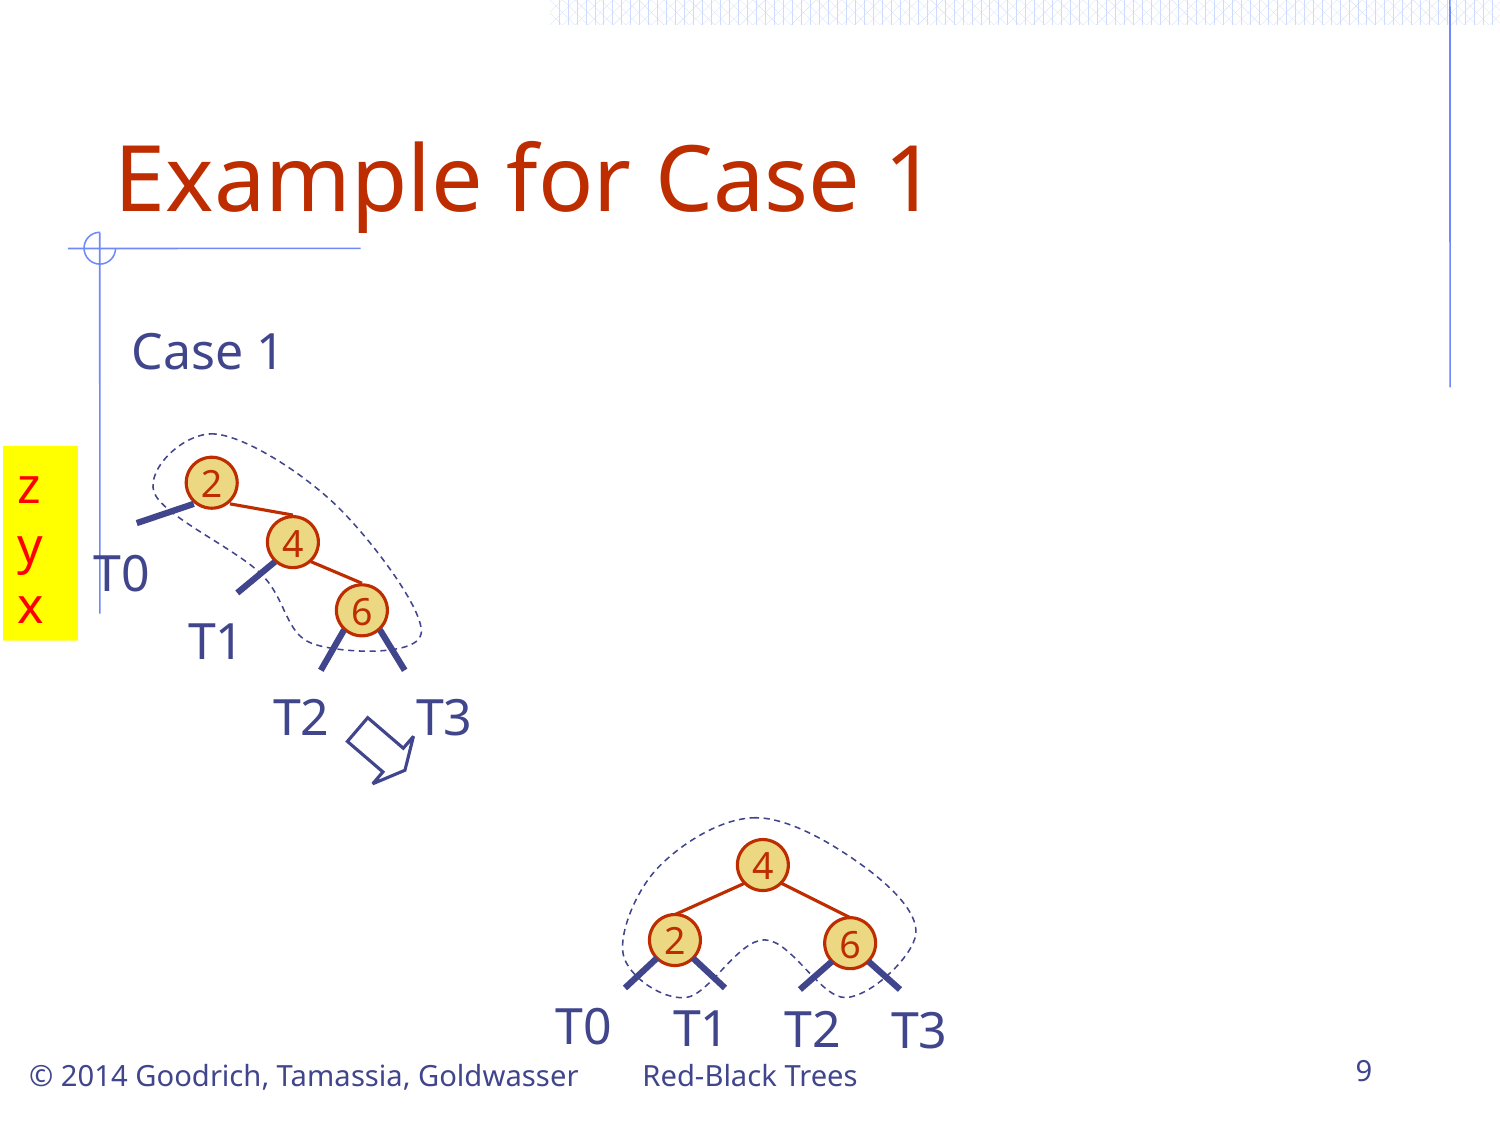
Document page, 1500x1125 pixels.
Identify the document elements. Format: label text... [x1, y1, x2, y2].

footer Red-Black Trees [512, 1024, 988, 1101]
title Example for Case 1 [99, 50, 1375, 238]
slide_number 9 [1074, 1024, 1388, 1101]
text_box Case 1 [116, 312, 300, 388]
text_box [371, 762, 408, 784]
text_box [539, 986, 964, 1068]
text_box z y x [3, 445, 72, 641]
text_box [77, 431, 489, 754]
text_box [618, 817, 919, 1001]
